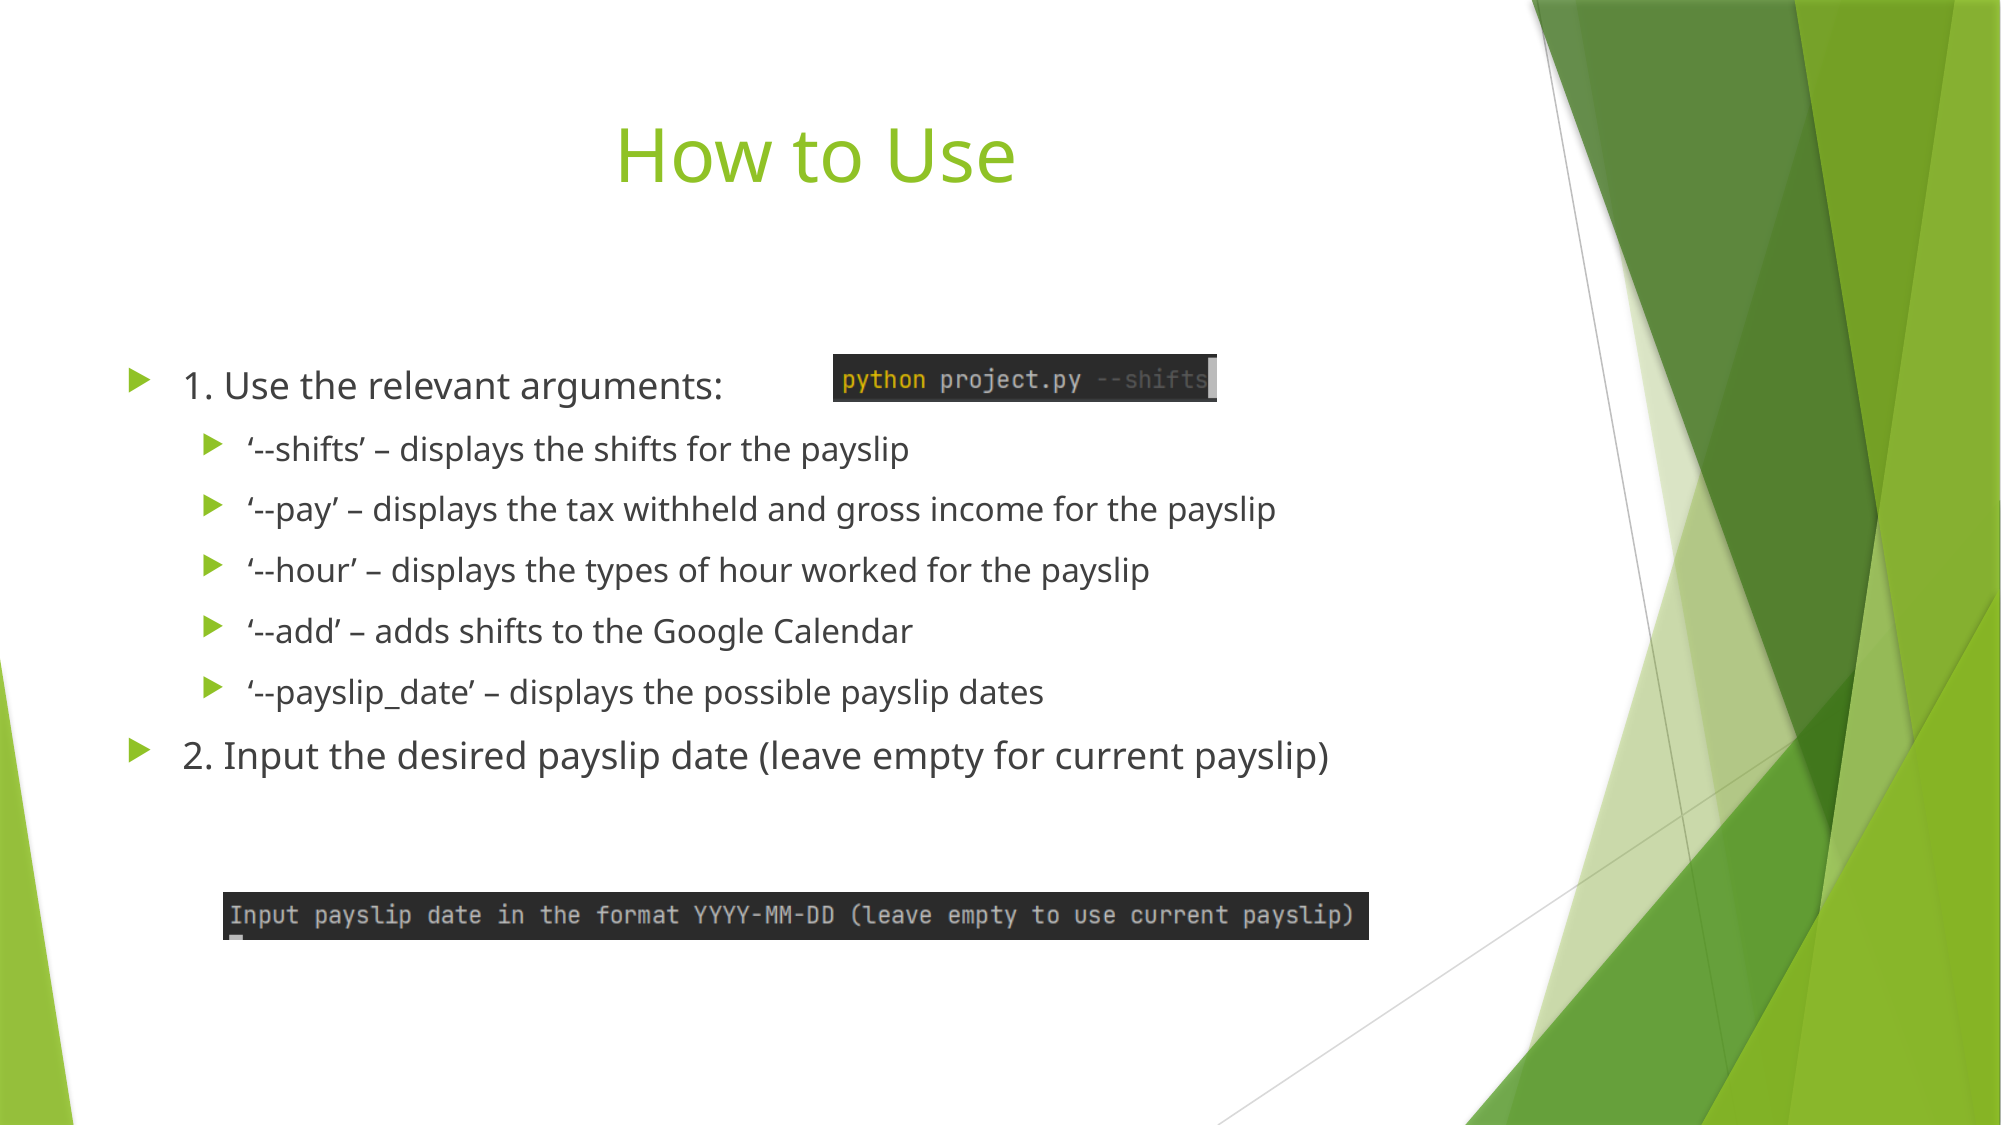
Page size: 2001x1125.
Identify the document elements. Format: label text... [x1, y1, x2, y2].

picture [833, 353, 1217, 403]
title How to Use [111, 99, 1522, 317]
picture [222, 891, 1370, 941]
list 1. Use the relevant arguments: ‘--shifts’ – displays the shifts for the payslip ‘--pay’ – displays the tax withheld and gross income for the payslip ‘--hour’ – displays the types of hour worked for the payslip ‘--add’ – adds shifts to the Google Calendar ‘--payslip_date’ – displays the possible payslip dates 2. Input the desired payslip date (leave empty for current payslip) [111, 354, 1522, 992]
